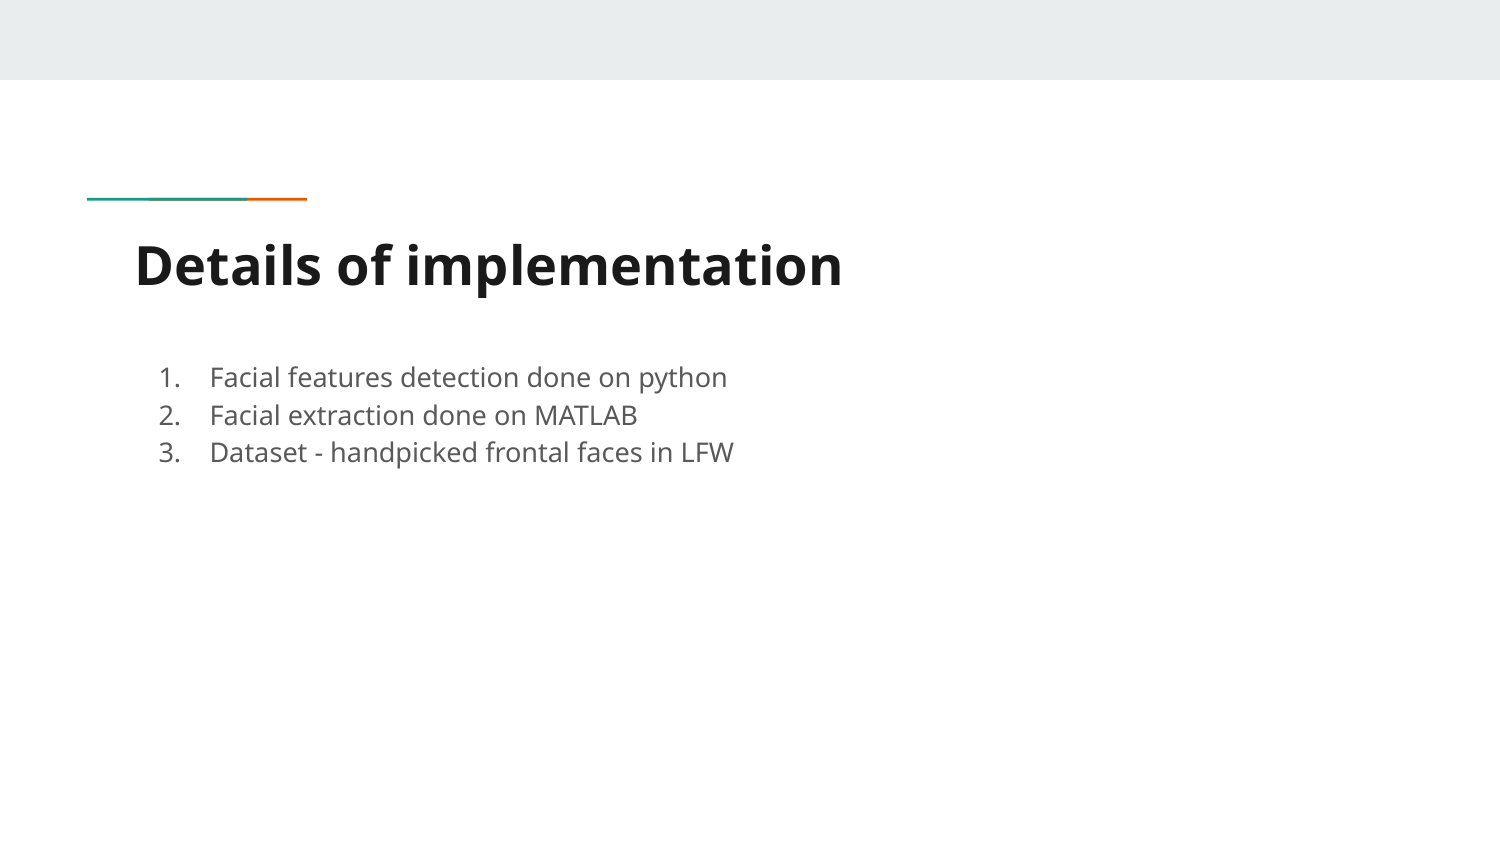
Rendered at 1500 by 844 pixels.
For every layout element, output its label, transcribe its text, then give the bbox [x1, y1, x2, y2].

title Details of implementation [119, 216, 1381, 305]
list Facial features detection done on python Facial extraction done on MATLAB Dataset - handpicked frontal faces in LFW [119, 341, 1381, 712]
